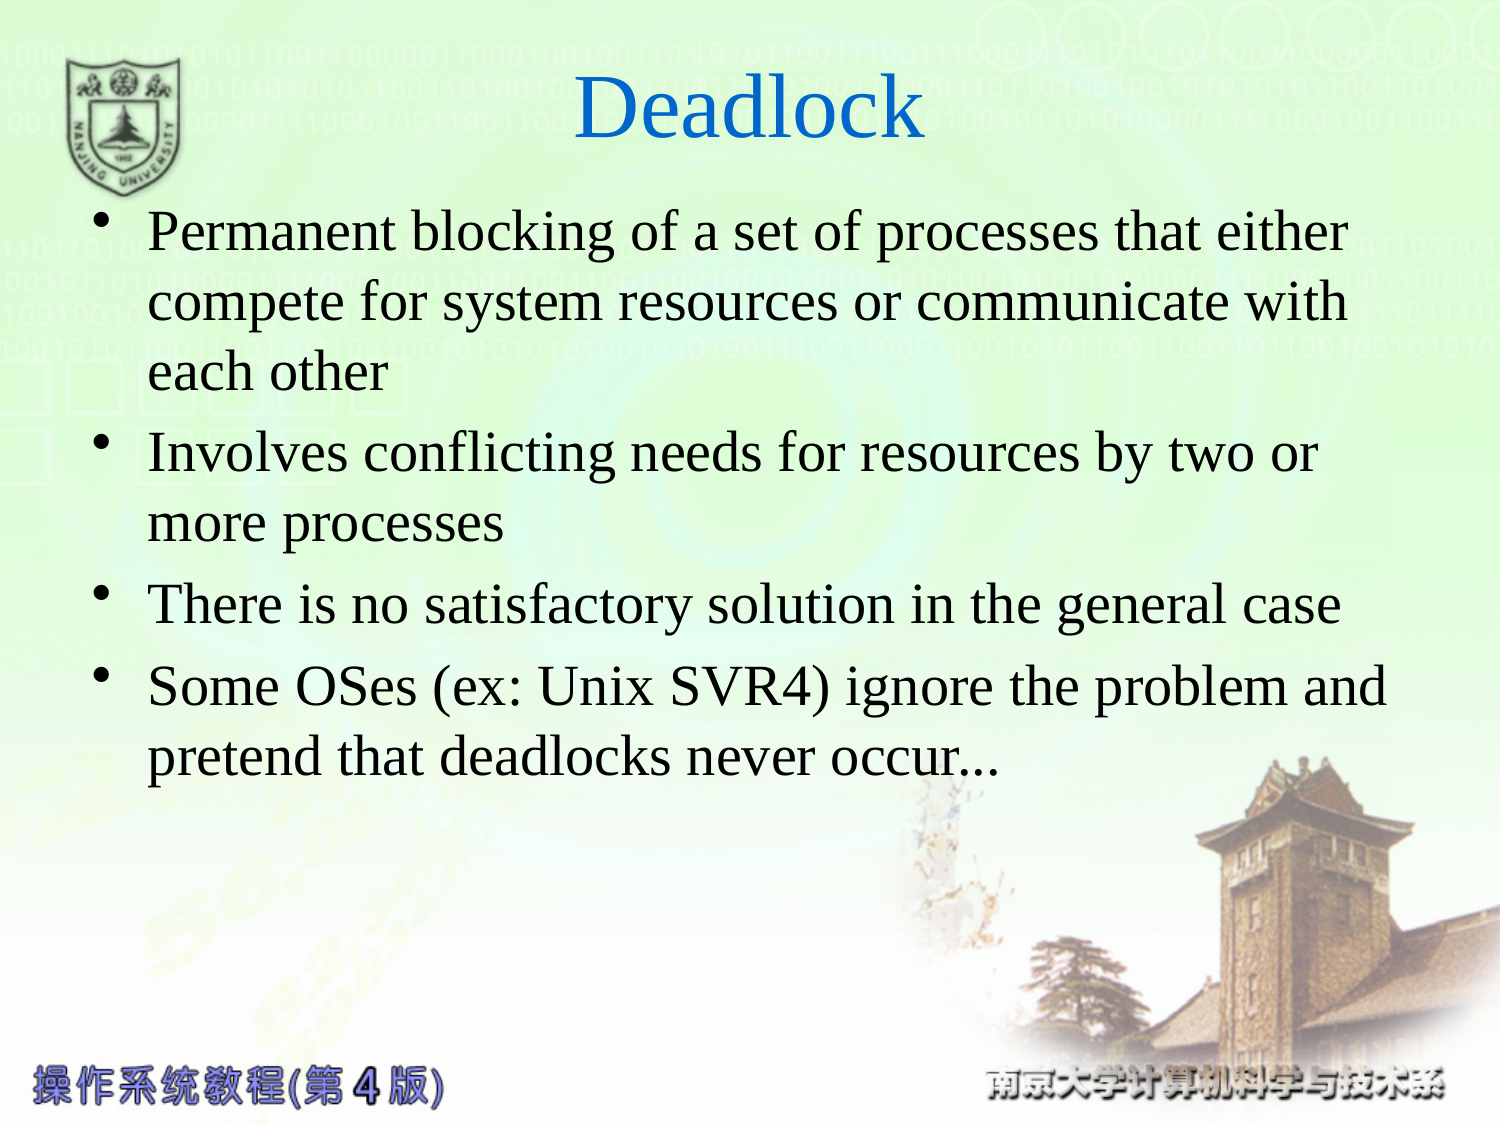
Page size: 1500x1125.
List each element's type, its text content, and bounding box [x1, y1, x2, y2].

title Deadlock [112, 7, 1388, 184]
list Permanent blocking of a set of processes that either compete for system resources or communicate with each other Involves conflicting needs for resources by two or more processes There is no satisfactory solution in the general case Some OSes (ex: Unix SVR4) ignore the problem and pretend that deadlocks never occur... [76, 184, 1412, 1025]
picture [0, 0, 1500, 1125]
